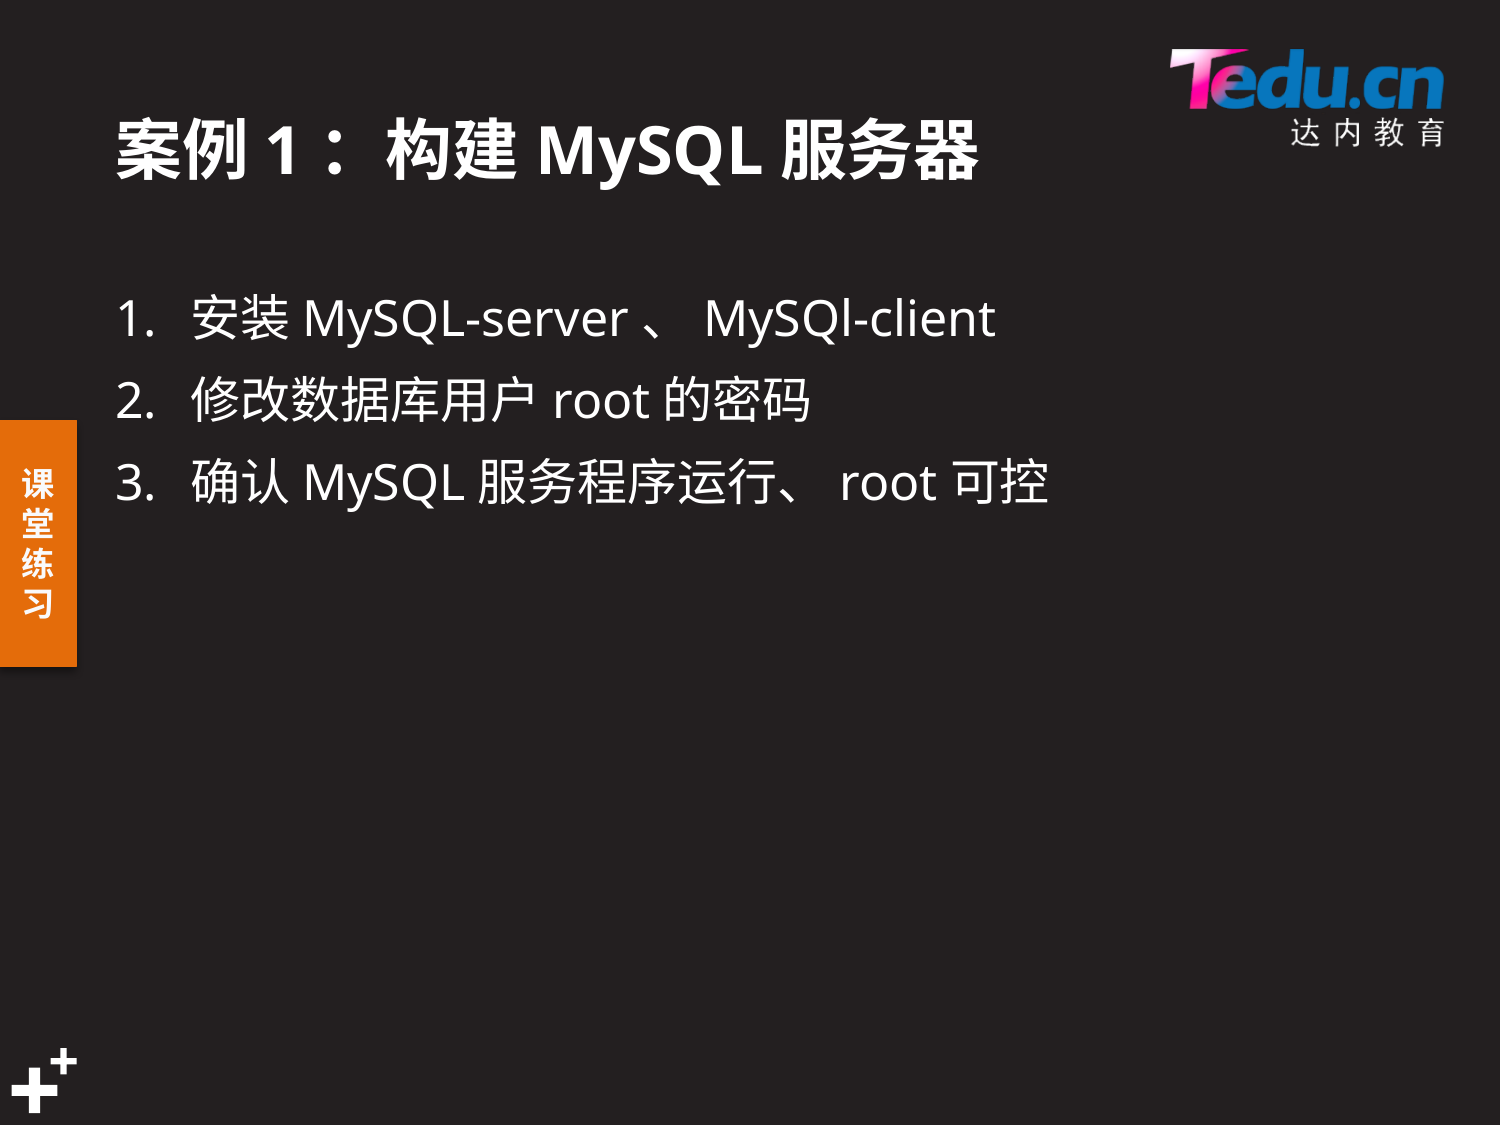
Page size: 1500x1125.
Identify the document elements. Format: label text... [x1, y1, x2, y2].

title 案例1：构建MySQL服务器 [100, 89, 1211, 207]
list 安装MySQL-server、MySQl-client 修改数据库用户root的密码 确认MySQL服务程序运行、root可控 [100, 267, 1349, 525]
picture [1157, 35, 1459, 162]
